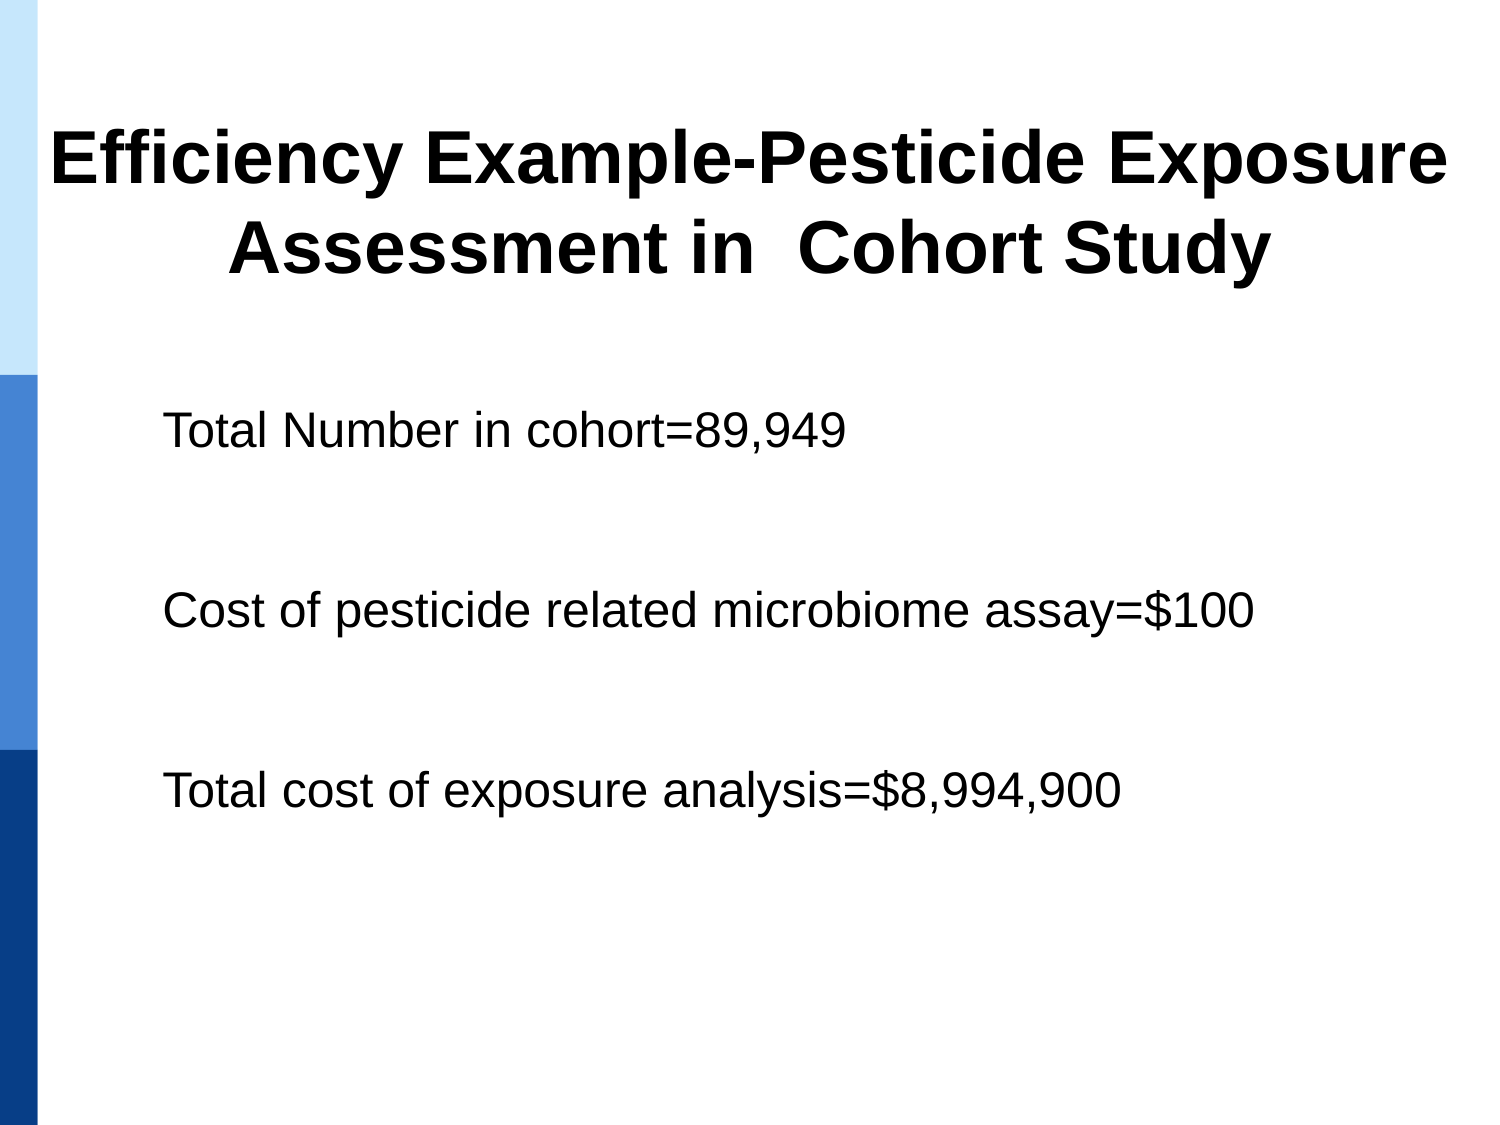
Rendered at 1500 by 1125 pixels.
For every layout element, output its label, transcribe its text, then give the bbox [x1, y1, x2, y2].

text_box Total Number in cohort=89,949 Cost of pesticide related microbiome assay=$100 Total cost of exposure analysis=$8,994,900 [147, 390, 1343, 870]
text_box Efficiency Example-Pesticide Exposure Assessment in Cohort Study [33, 100, 1466, 296]
